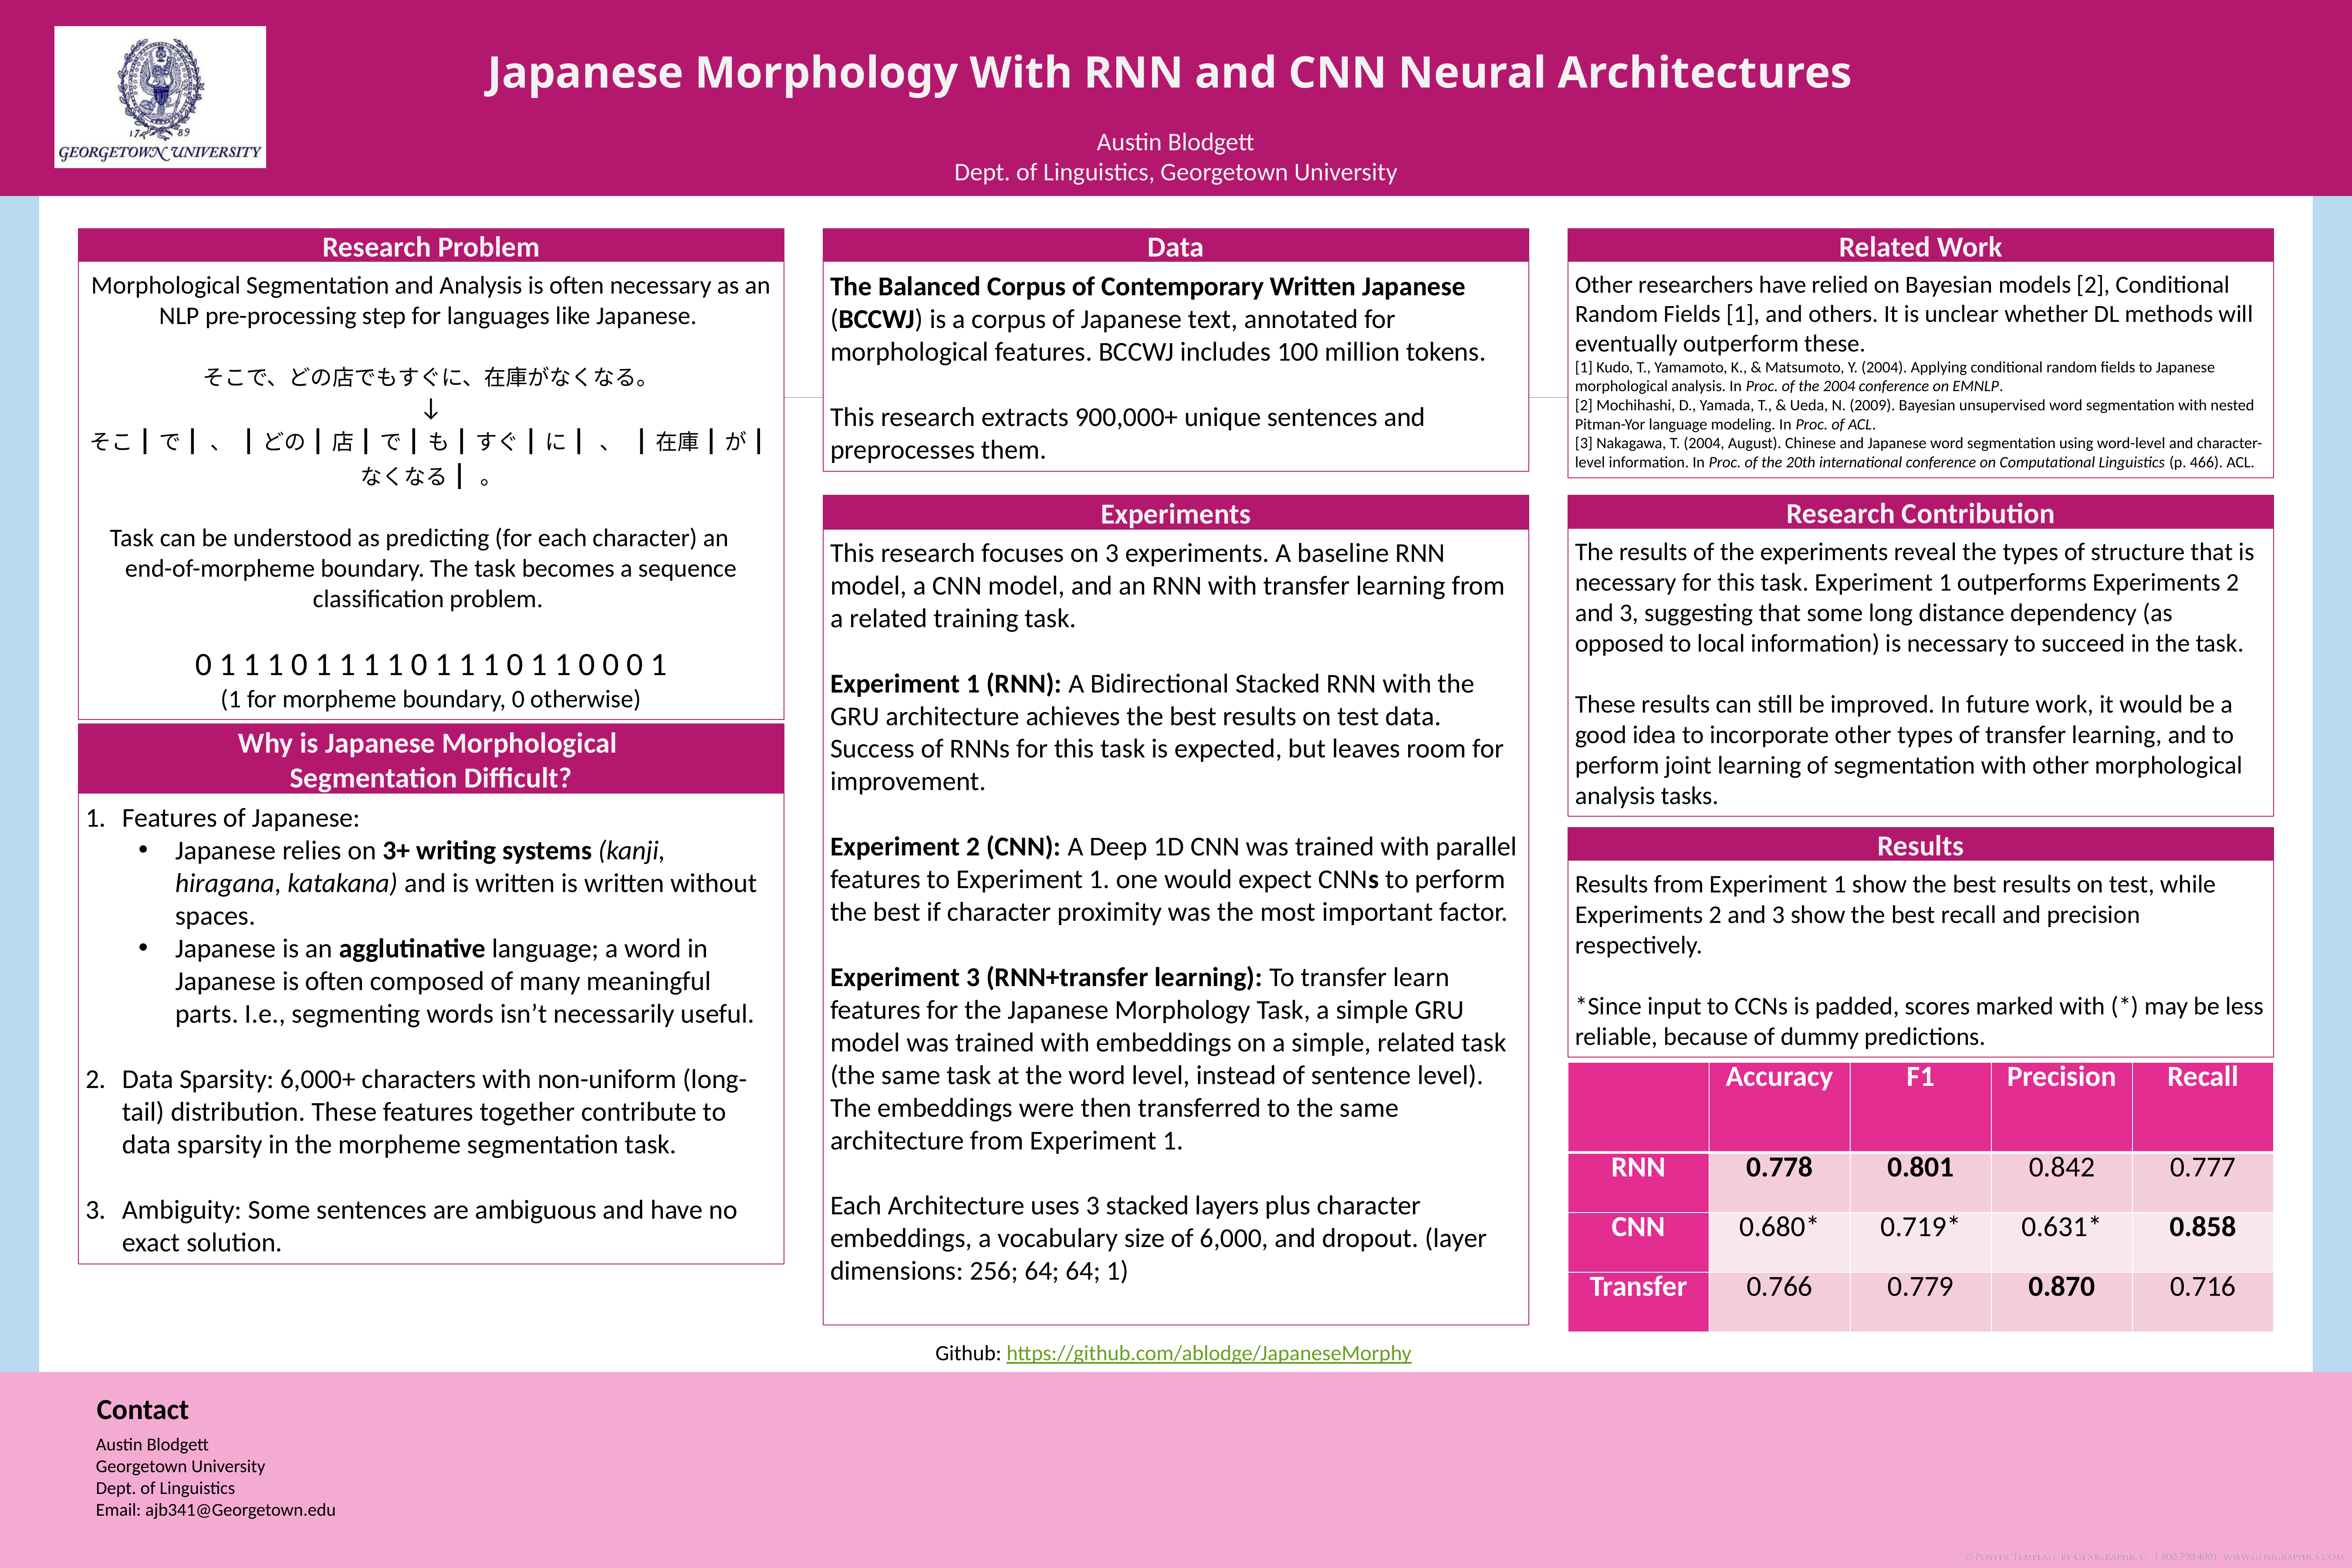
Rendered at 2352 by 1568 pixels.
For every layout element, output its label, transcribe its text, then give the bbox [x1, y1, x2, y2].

table_cell Transfer [1568, 1273, 1709, 1331]
text_box Research Contribution [1568, 495, 2274, 529]
text_box Related Work [1568, 228, 2274, 262]
table_cell 0.778 [1710, 1154, 1850, 1212]
table_cell 0.870 [1992, 1273, 2132, 1331]
text_box Austin Blodgett Georgetown University Dept. of Linguistics Email: ajb341@Georgetown.edu [92, 1430, 340, 1521]
table_cell 0.716 [2133, 1273, 2273, 1331]
text_box Contact [93, 1388, 193, 1427]
table_cell 0.842 [1992, 1154, 2132, 1212]
text_box This research focuses on 3 experiments. A baseline RNN model, a CNN model, and an RNN with transfer learning from a related training task. Experiment 1 (RNN): A Bidirectional Stacked RNN with the GRU architecture achieves the best results on test data. Success of RNNs for this task is expected, but leaves room for improvement. Experiment 2 (CNN): A Deep 1D CNN was trained with parallel features to Experiment 1. one would expect CNNs to perform the best if character proximity was the most important factor. Experiment 3 (RNN+transfer learning): To transfer learn features for the Japanese Morphology Task, a simple GRU model was trained with embeddings on a simple, related task (the same task at the word level, instead of sentence level). The embeddings were then transferred to the same architecture from Experiment 1. Each Architecture uses 3 stacked layers plus character embeddings, a vocabulary size of 6,000, and dropout. (layer dimensions: 256; 64; 64; 1) [823, 530, 1529, 1325]
table_cell 0.858 [2133, 1213, 2273, 1272]
table_cell 0.631* [1992, 1213, 2132, 1272]
text_box Japanese Morphology With RNN and CNN Neural Architectures [294, 27, 2058, 114]
text_box Other researchers have relied on Bayesian models [2], Conditional Random Fields [1], and others. It is unclear whether DL methods will eventually outperform these. [1] Kudo, T., Yamamoto, K., & Matsumoto, Y. (2004). Applying conditional random fields to Japanese morphological analysis. In Proc. of the 2004 conference on EMNLP. [2] Mochihashi, D., Yamada, T., & Ueda, N. (2009). Bayesian unsupervised word segmentation with nested Pitman-Yor language modeling. In Proc. of ACL. [3] Nakagawa, T. (2004, August). Chinese and Japanese word segmentation using word-level and character-level information. In Proc. of the 20th international conference on Computational Linguistics (p. 466). ACL. [1568, 262, 2274, 478]
table_header [1568, 1063, 1709, 1151]
text_box Features of Japanese: Japanese relies on 3+ writing systems (kanji, hiragana, katakana) and is written is written without spaces. Japanese is an agglutinative language; a word in Japanese is often composed of many meaningful parts. I.e., segmenting words isn’t necessarily useful. Data Sparsity: 6,000+ characters with non-uniform (long-tail) distribution. These features together contribute to data sparsity in the morpheme segmentation task. Ambiguity: Some sentences are ambiguous and have no exact solution. [78, 793, 784, 1264]
table_header Accuracy [1710, 1063, 1850, 1151]
text_box Research Problem [78, 228, 784, 262]
table_header F1 [1851, 1063, 1991, 1151]
table_header Recall [2133, 1063, 2273, 1151]
text_box Results from Experiment 1 show the best results on test, while Experiments 2 and 3 show the best recall and precision respectively. *Since input to CCNs is padded, scores marked with (*) may be less reliable, because of dummy predictions. [1568, 861, 2274, 1057]
text_box Results [1568, 827, 2274, 861]
table_cell 0.719* [1851, 1213, 1991, 1272]
picture [1965, 1549, 2344, 1562]
text_box Morphological Segmentation and Analysis is often necessary as an NLP pre-processing step for languages like Japanese. そこで、どの店でもすぐに、在庫がなくなる。 ↓ そこ|で| 、 |どの|店|で|も|すぐ|に| 、 |在庫|が|なくなる| 。 Task can be understood as predicting (for each character) an end-of-morpheme boundary. The task becomes a sequence classification problem. 0 1 1 1 0 1 1 1 1 0 1 1 1 0 1 1 0 0 0 1 (1 for morpheme boundary, 0 otherwise) [78, 262, 784, 720]
table_cell 0.779 [1851, 1273, 1991, 1331]
picture [54, 26, 267, 169]
table_header Precision [1992, 1063, 2132, 1151]
text_box Why is Japanese Morphological Segmentation Difficult? [78, 723, 784, 794]
text_box Github: https://github.com/ablodge/JapaneseMorphy [806, 1335, 1546, 1369]
text_box Data [823, 228, 1529, 262]
table_cell CNN [1568, 1213, 1709, 1272]
text_box The results of the experiments reveal the types of structure that is necessary for this task. Experiment 1 outperforms Experiments 2 and 3, suggesting that some long distance dependency (as opposed to local information) is necessary to succeed in the task. These results can still be improved. In future work, it would be a good idea to incorporate other types of transfer learning, and to perform joint learning of segmentation with other morphological analysis tasks. [1568, 529, 2274, 817]
text_box Experiments [823, 494, 1529, 530]
table_cell 0.680* [1710, 1213, 1850, 1272]
table_cell RNN [1568, 1154, 1709, 1212]
table_cell 0.801 [1851, 1154, 1991, 1212]
text_box The Balanced Corpus of Contemporary Written Japanese (BCCWJ) is a corpus of Japanese text, annotated for morphological features. BCCWJ includes 100 million tokens. This research extracts 900,000+ unique sentences and preprocesses them. [823, 262, 1529, 471]
text_box Austin Blodgett Dept. of Linguistics, Georgetown University [294, 114, 2058, 196]
table_cell 0.777 [2133, 1154, 2273, 1212]
table_cell 0.766 [1710, 1273, 1850, 1331]
